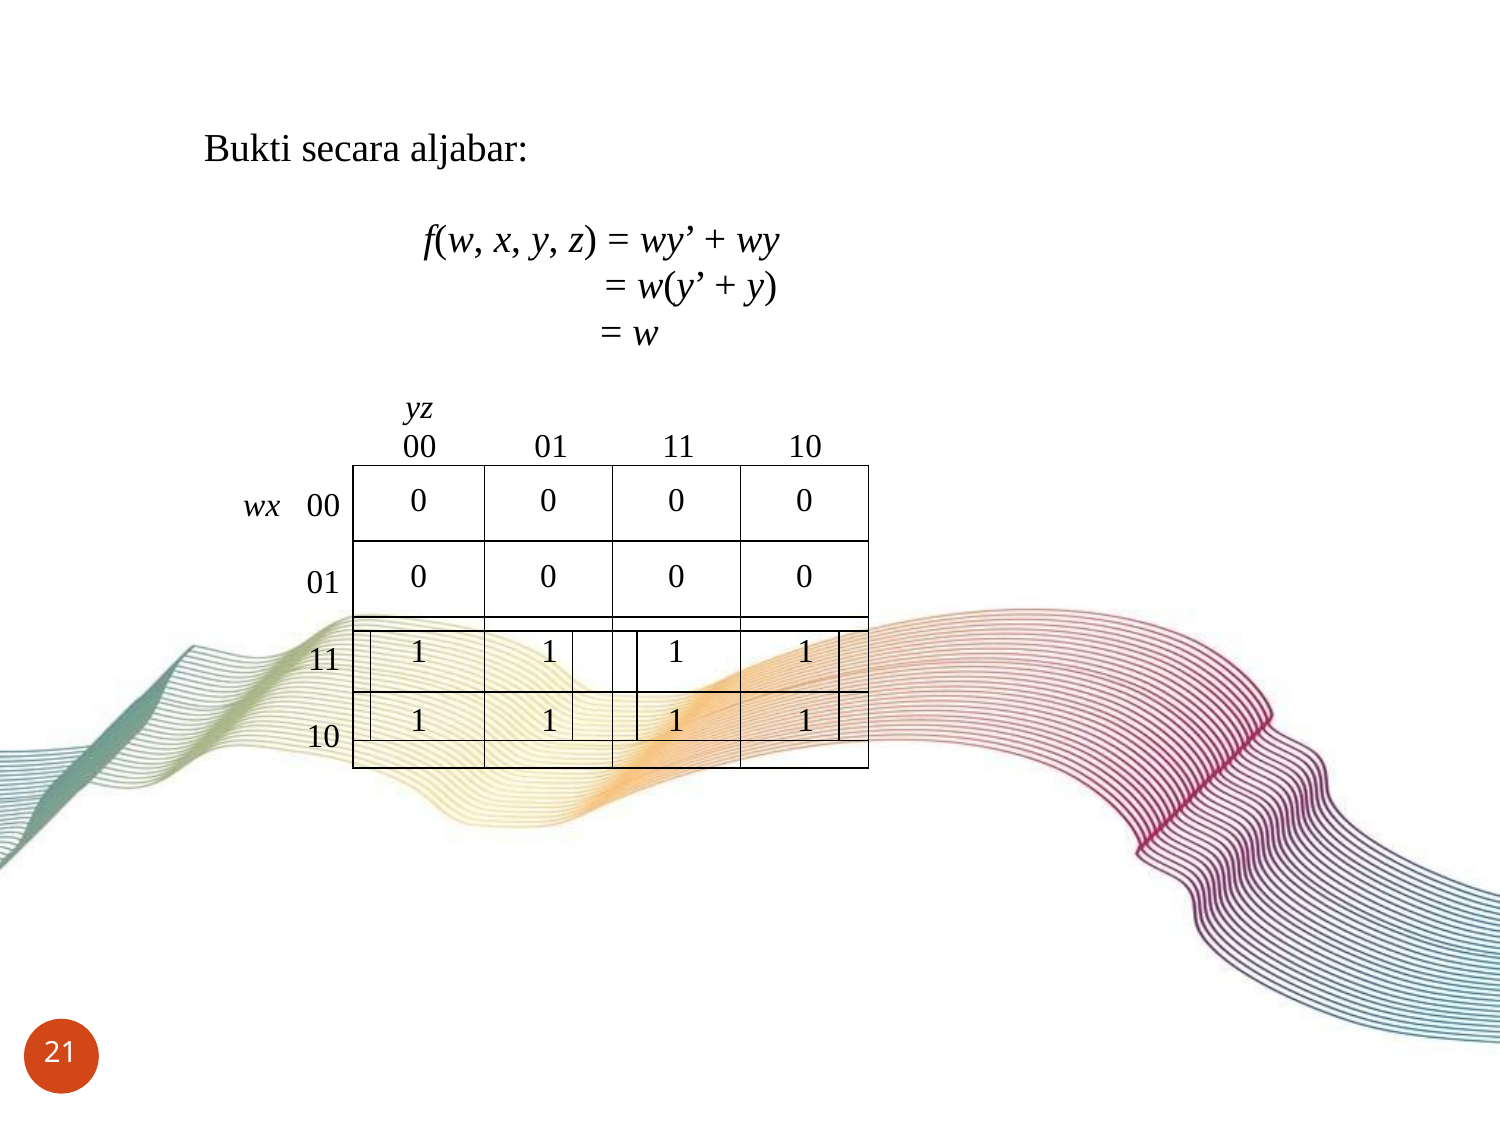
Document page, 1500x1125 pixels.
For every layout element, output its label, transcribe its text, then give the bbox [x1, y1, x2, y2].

table_cell [573, 632, 612, 691]
picture [0, 0, 1500, 1125]
table_cell [573, 693, 612, 740]
table_cell [613, 741, 740, 767]
table_header 0 [613, 466, 740, 540]
table_cell 1 [741, 632, 838, 691]
table_cell 0 [485, 542, 612, 616]
table_cell 1 [371, 632, 484, 691]
table_cell [485, 741, 612, 767]
text_box f(w, x, y, z) = wy’ + wy = w(y’ + y) = w yz 00 01 11 [400, 211, 781, 465]
table_cell [485, 618, 612, 630]
table_cell [354, 741, 484, 767]
table_cell [840, 693, 868, 740]
title Bukti secara aljabar: [201, 119, 533, 310]
table_cell [354, 618, 484, 630]
text_box 10 [786, 421, 825, 465]
table_cell [741, 741, 868, 767]
table_header 0 [741, 466, 868, 540]
table_cell 0 [613, 542, 740, 616]
table_cell [613, 618, 740, 630]
table_cell 0 [354, 542, 484, 616]
table_cell [840, 632, 868, 691]
table_cell [613, 693, 636, 740]
table_cell 1 [485, 693, 572, 740]
table_cell 0 [741, 542, 868, 616]
table_cell 1 [741, 693, 838, 740]
table_cell 1 [371, 693, 484, 740]
table_cell 1 [638, 693, 740, 740]
table_header 0 [354, 466, 484, 540]
table_cell 1 [638, 632, 740, 691]
slide_number 21 [39, 1038, 84, 1125]
text_box [23, 1018, 99, 1087]
table_cell [613, 632, 636, 691]
table_header 0 [485, 466, 612, 540]
text_box wx 00 01 11 10 [239, 479, 342, 754]
table_cell [741, 618, 868, 630]
table_cell 1 [485, 632, 572, 691]
table_cell [354, 632, 370, 691]
table_cell [354, 693, 370, 740]
